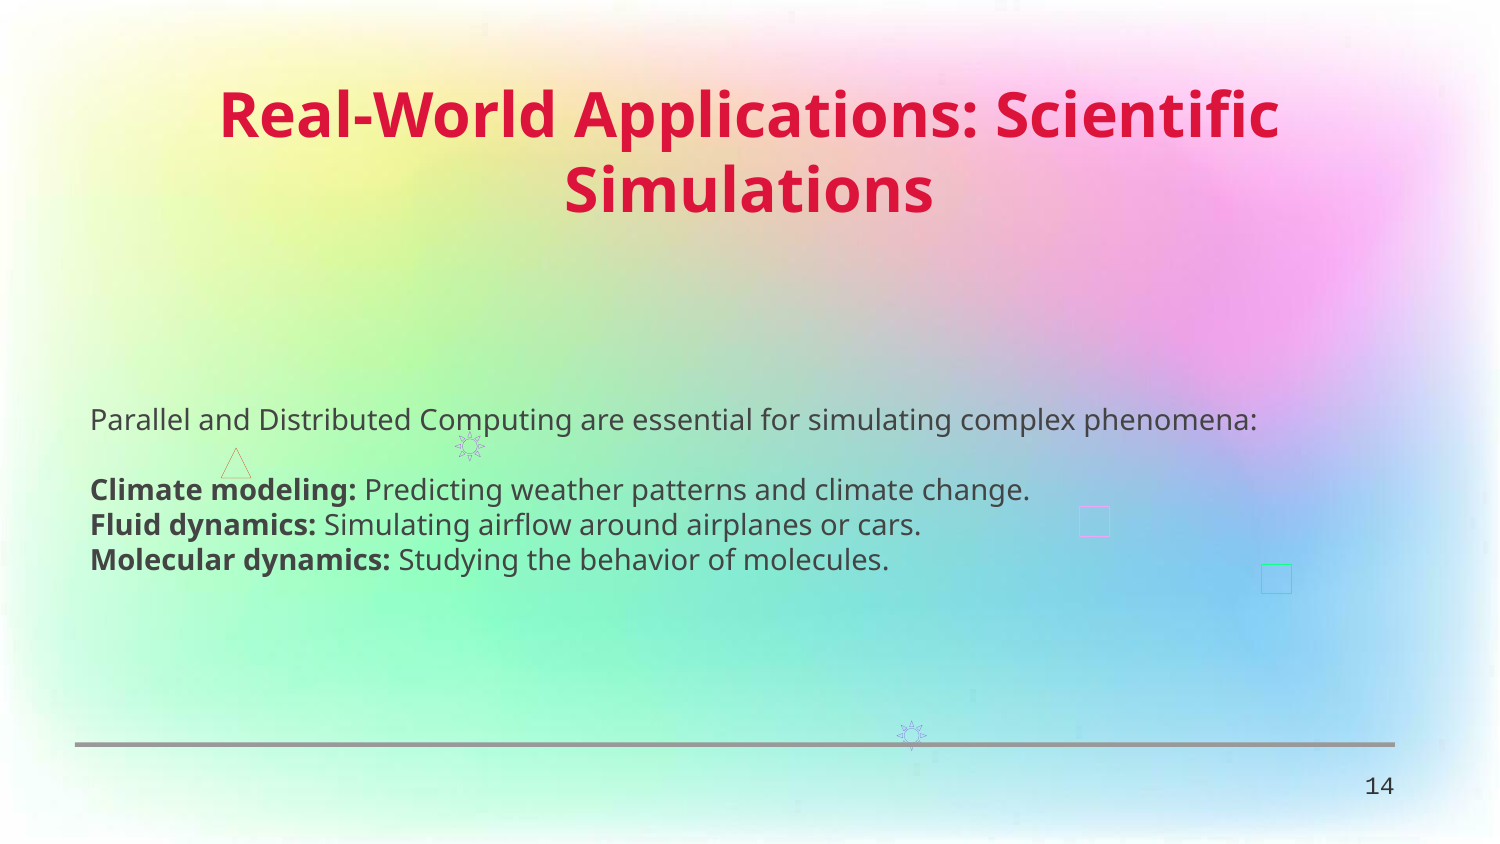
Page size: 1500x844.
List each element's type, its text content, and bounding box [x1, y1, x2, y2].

picture [0, 0, 1500, 844]
text_box Parallel and Distributed Computing are essential for simulating complex phenomena: Climate modeling: Predicting weather patterns and climate change. Fluid dynamics: Simulating airflow around airplanes or cars. Molecular dynamics: Studying the behavior of molecules. [74, 270, 1425, 777]
text_box [74, 742, 1395, 747]
text_box Real-World Applications: Scientific Simulations [74, 74, 1425, 225]
